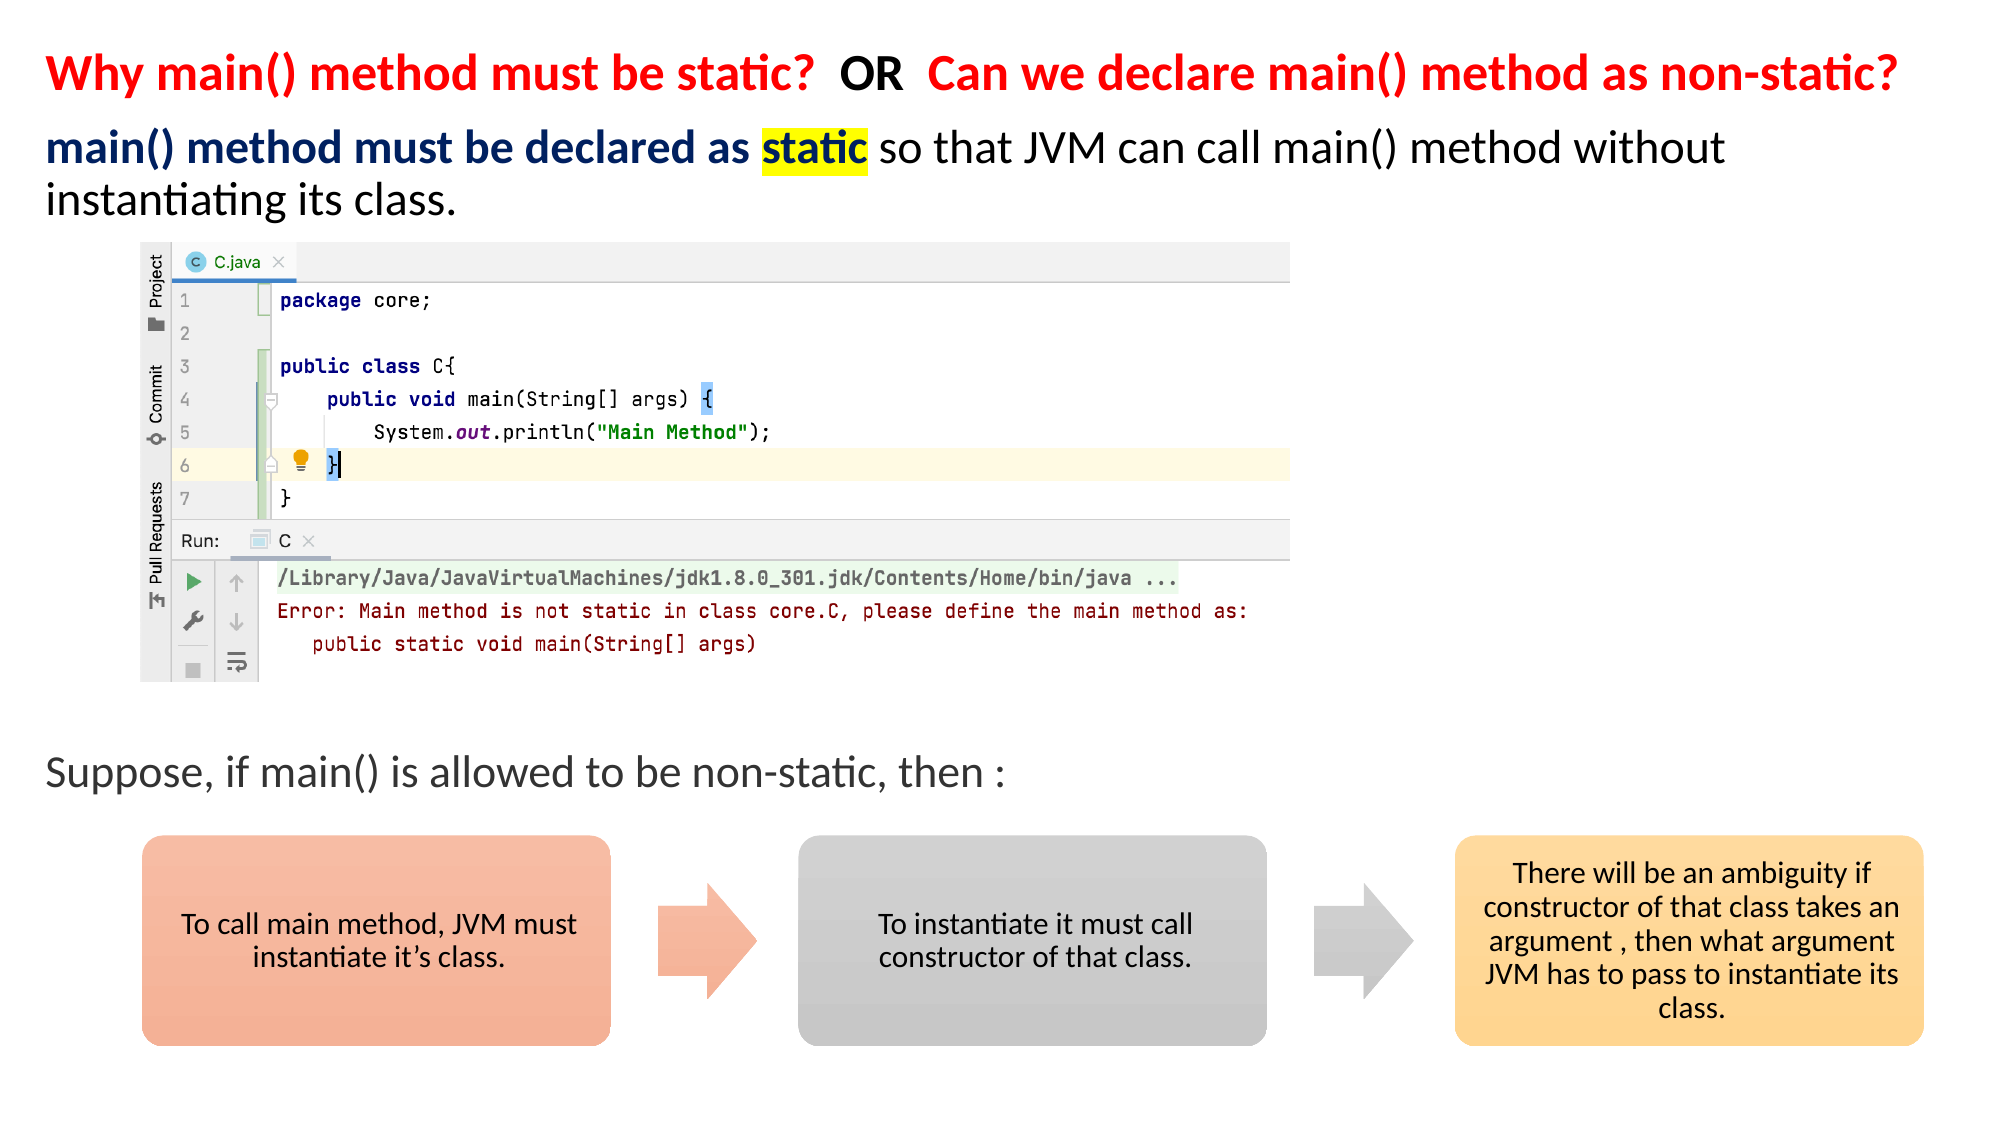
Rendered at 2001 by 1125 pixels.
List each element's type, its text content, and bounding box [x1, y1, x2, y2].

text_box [140, 835, 1926, 1047]
picture [140, 242, 1290, 682]
list Why main() method must be static? OR Can we declare main() method as non-static? main() method must be declared as static so that JVM can call main() method without instantiating its class. Suppose, if main() is allowed to be non-static, then : [30, 37, 1969, 1098]
